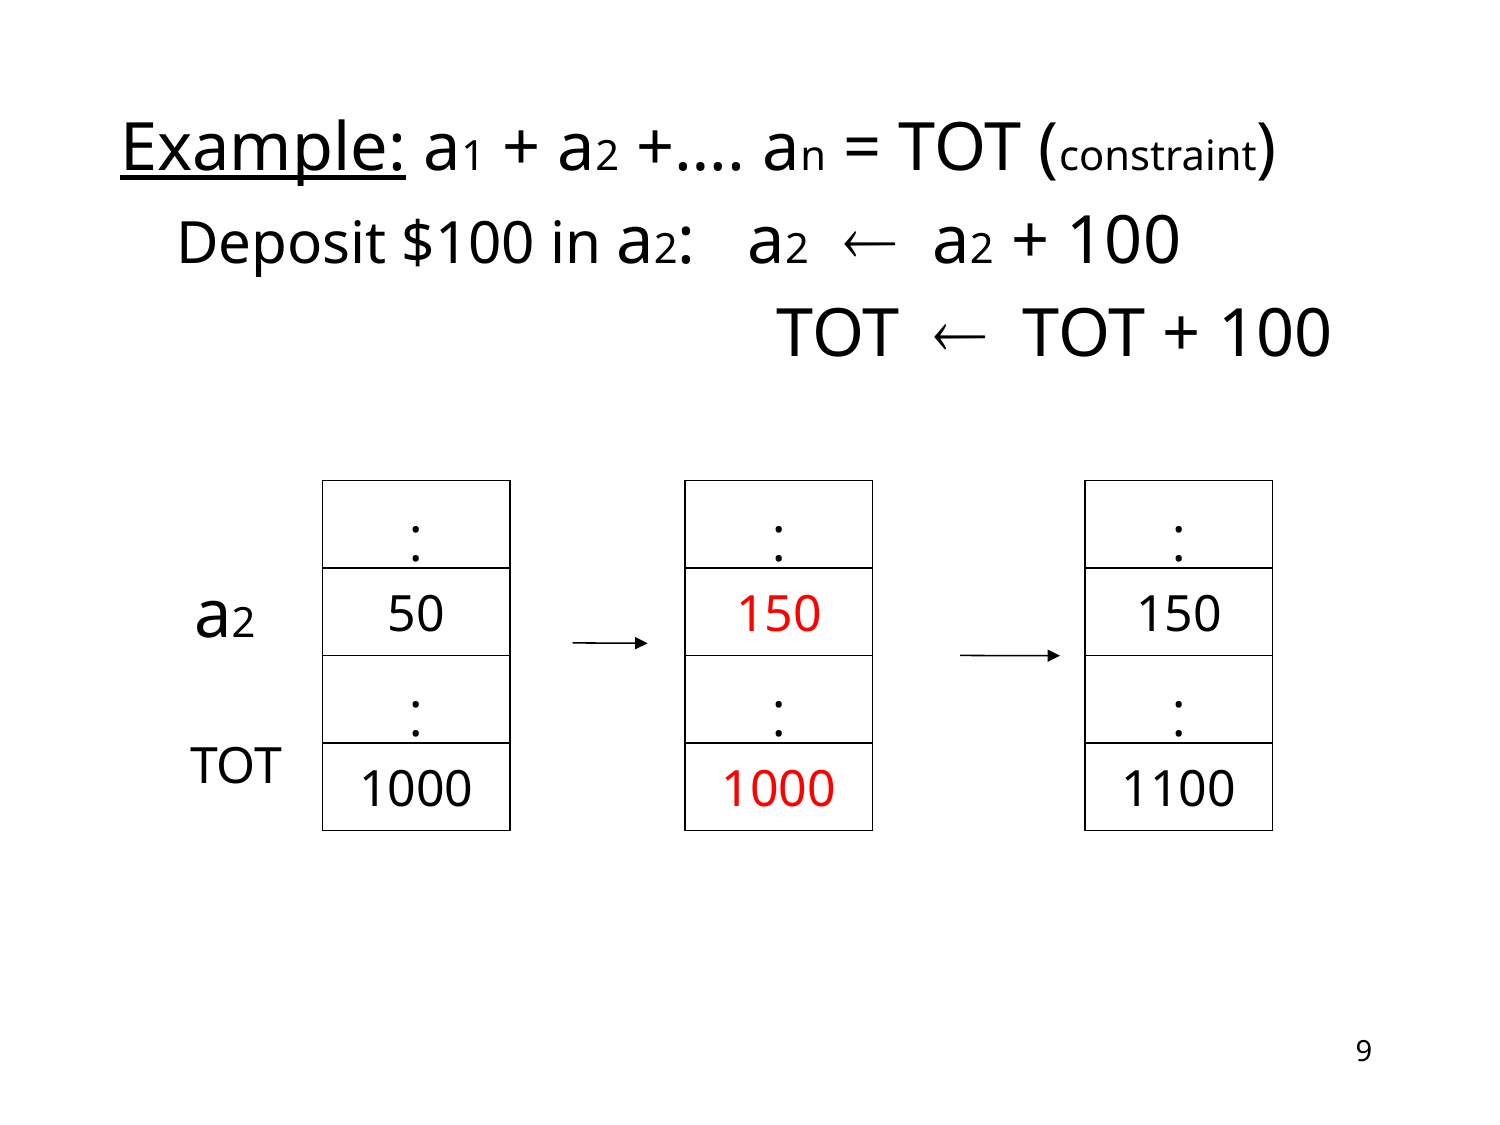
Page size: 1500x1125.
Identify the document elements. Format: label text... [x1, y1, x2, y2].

text_box . . [685, 655, 873, 742]
text_box . . [685, 480, 873, 567]
text_box [572, 636, 648, 650]
text_box 1000 [685, 742, 873, 831]
text_box . . [322, 480, 511, 567]
text_box 150 [685, 567, 873, 655]
text_box 1100 [1085, 742, 1273, 831]
text_box 1000 [322, 742, 511, 831]
text_box 150 [1085, 567, 1273, 655]
text_box Example: a1 + a2 +…. an = TOT (constraint) Deposit $100 in a2: a2  a2 + 100 TOT  TOT + 100 [105, 96, 1381, 383]
text_box . . [1085, 480, 1273, 567]
list a2 TOT [110, 405, 1386, 972]
text_box 50 [322, 567, 511, 655]
slide_number 9 [1074, 1024, 1388, 1101]
text_box . . [1085, 655, 1273, 742]
text_box [960, 649, 1061, 662]
text_box . . [322, 655, 511, 742]
